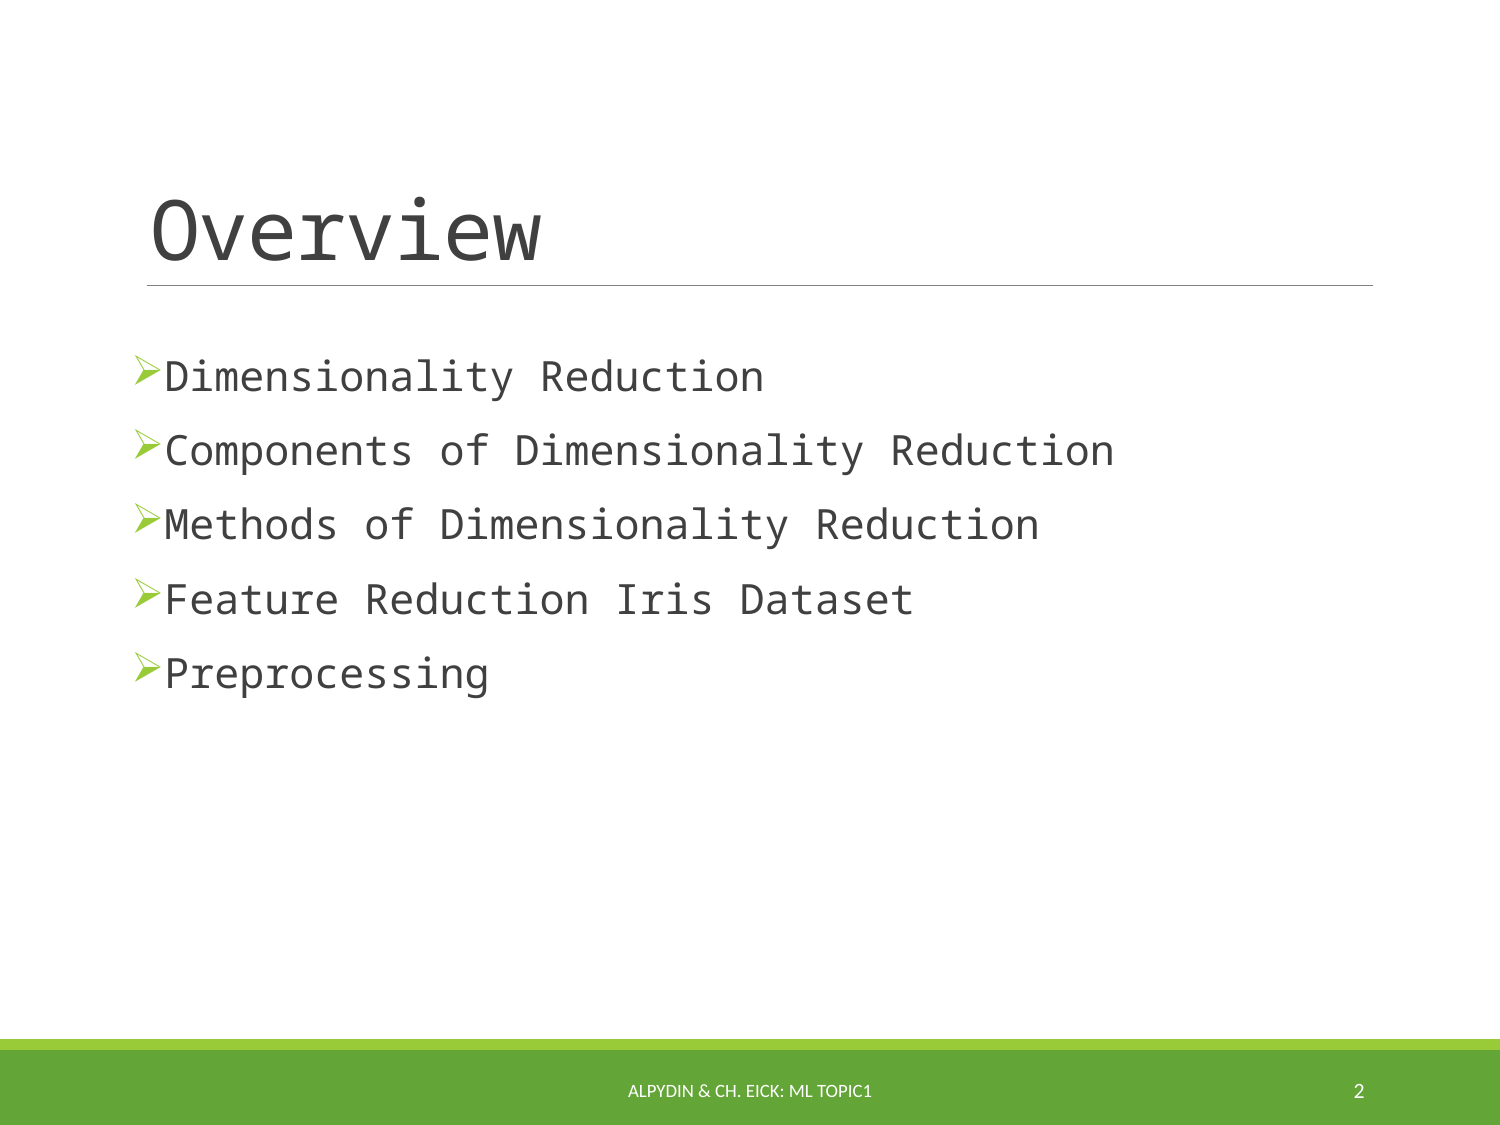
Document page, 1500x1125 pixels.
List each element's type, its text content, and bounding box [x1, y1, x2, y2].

list Dimensionality Reduction Components of Dimensionality Reduction Methods of Dimensionality Reduction Feature Reduction Iris Dataset Preprocessing [131, 348, 1369, 1009]
footer Alpydin & Ch. Eick: ML Topic1 [453, 1059, 1047, 1120]
slide_number 2 [1218, 1059, 1380, 1120]
title Overview [135, 47, 1373, 285]
